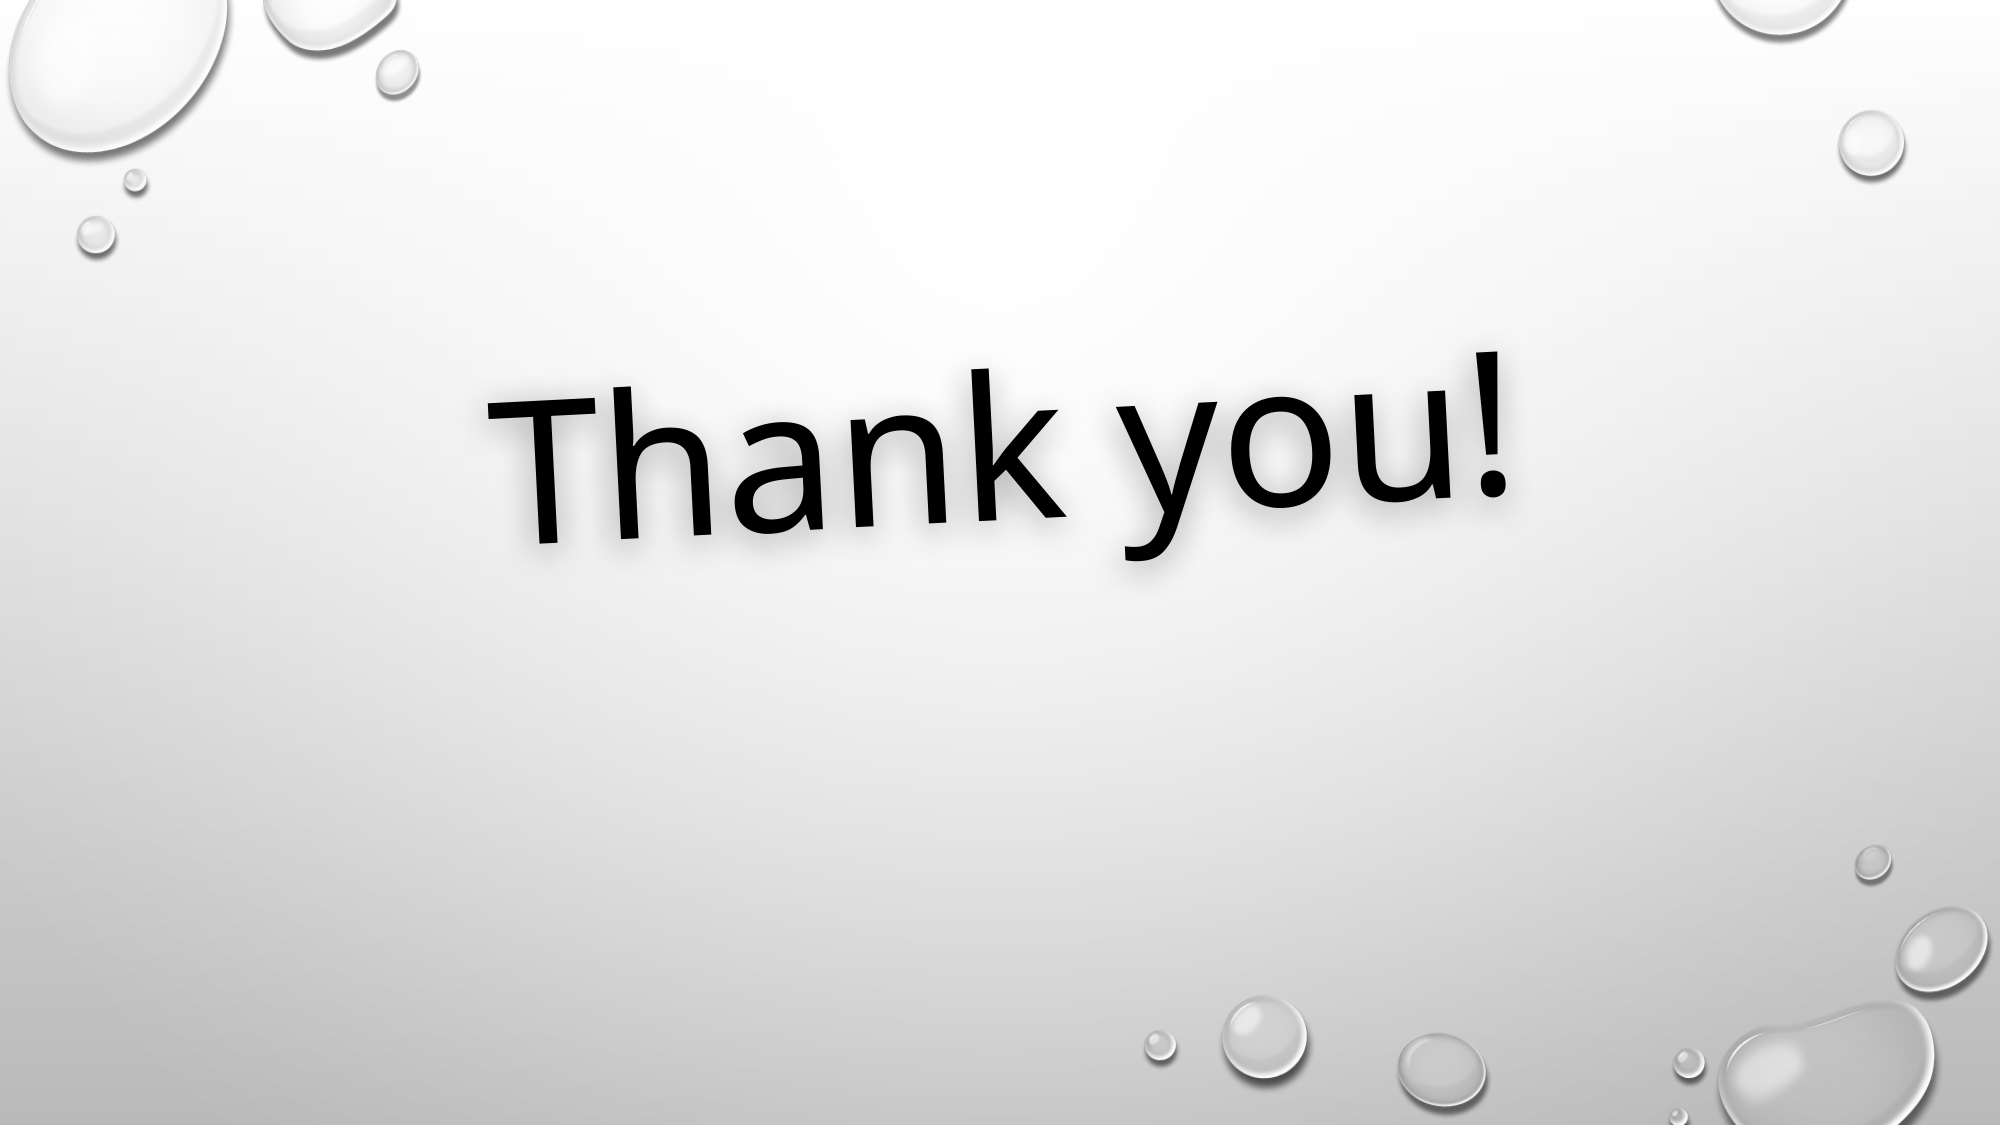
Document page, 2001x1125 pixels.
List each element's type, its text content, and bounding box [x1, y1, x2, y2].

picture [0, 0, 2000, 1125]
text_box Thank you! [266, 275, 1740, 605]
